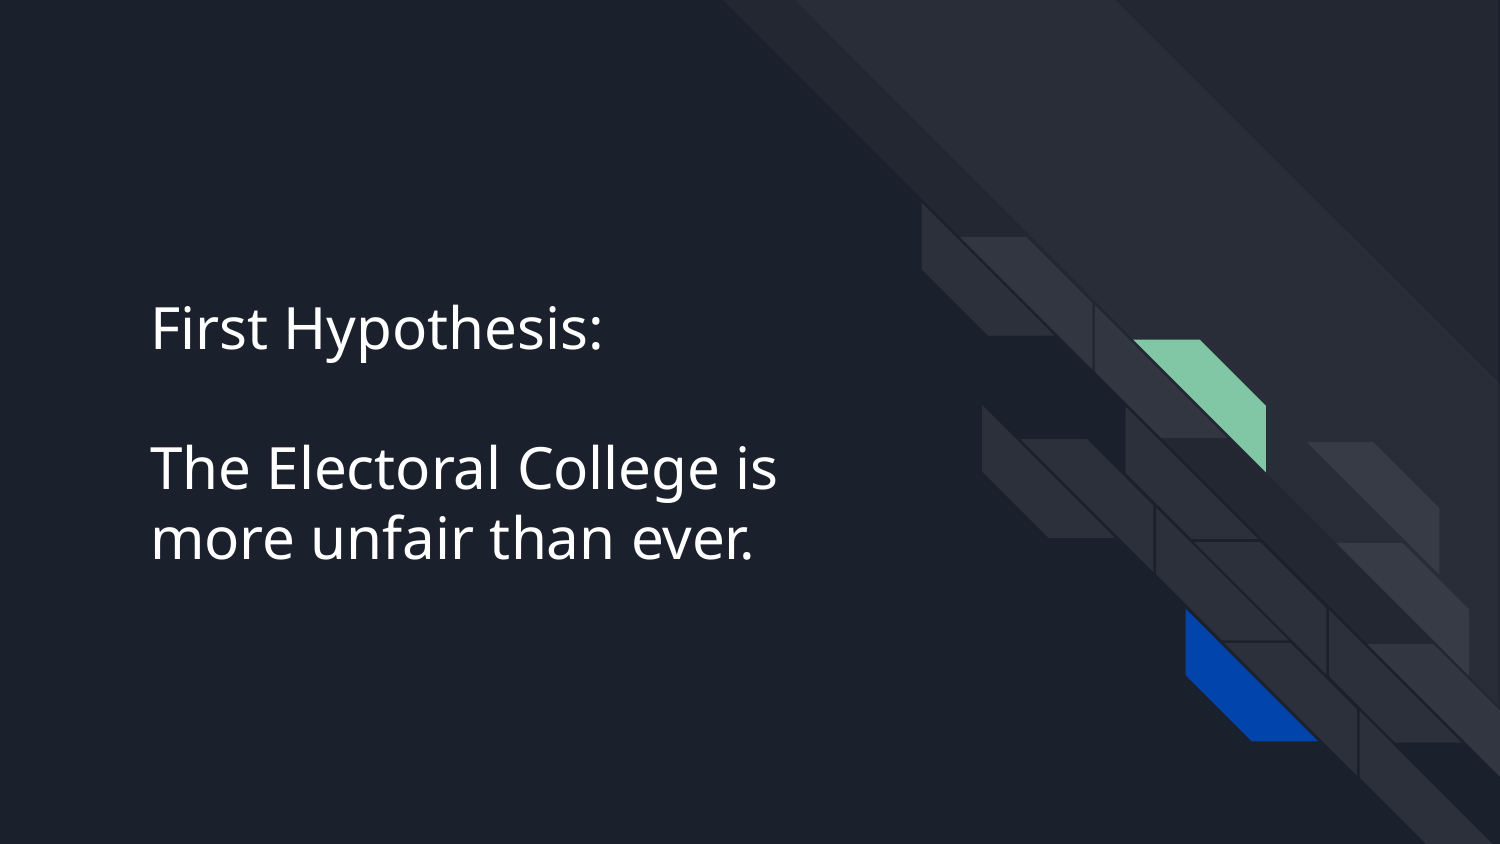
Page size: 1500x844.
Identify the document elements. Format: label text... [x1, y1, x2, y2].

title First Hypothesis: The Electoral College is more unfair than ever. [135, 142, 888, 720]
